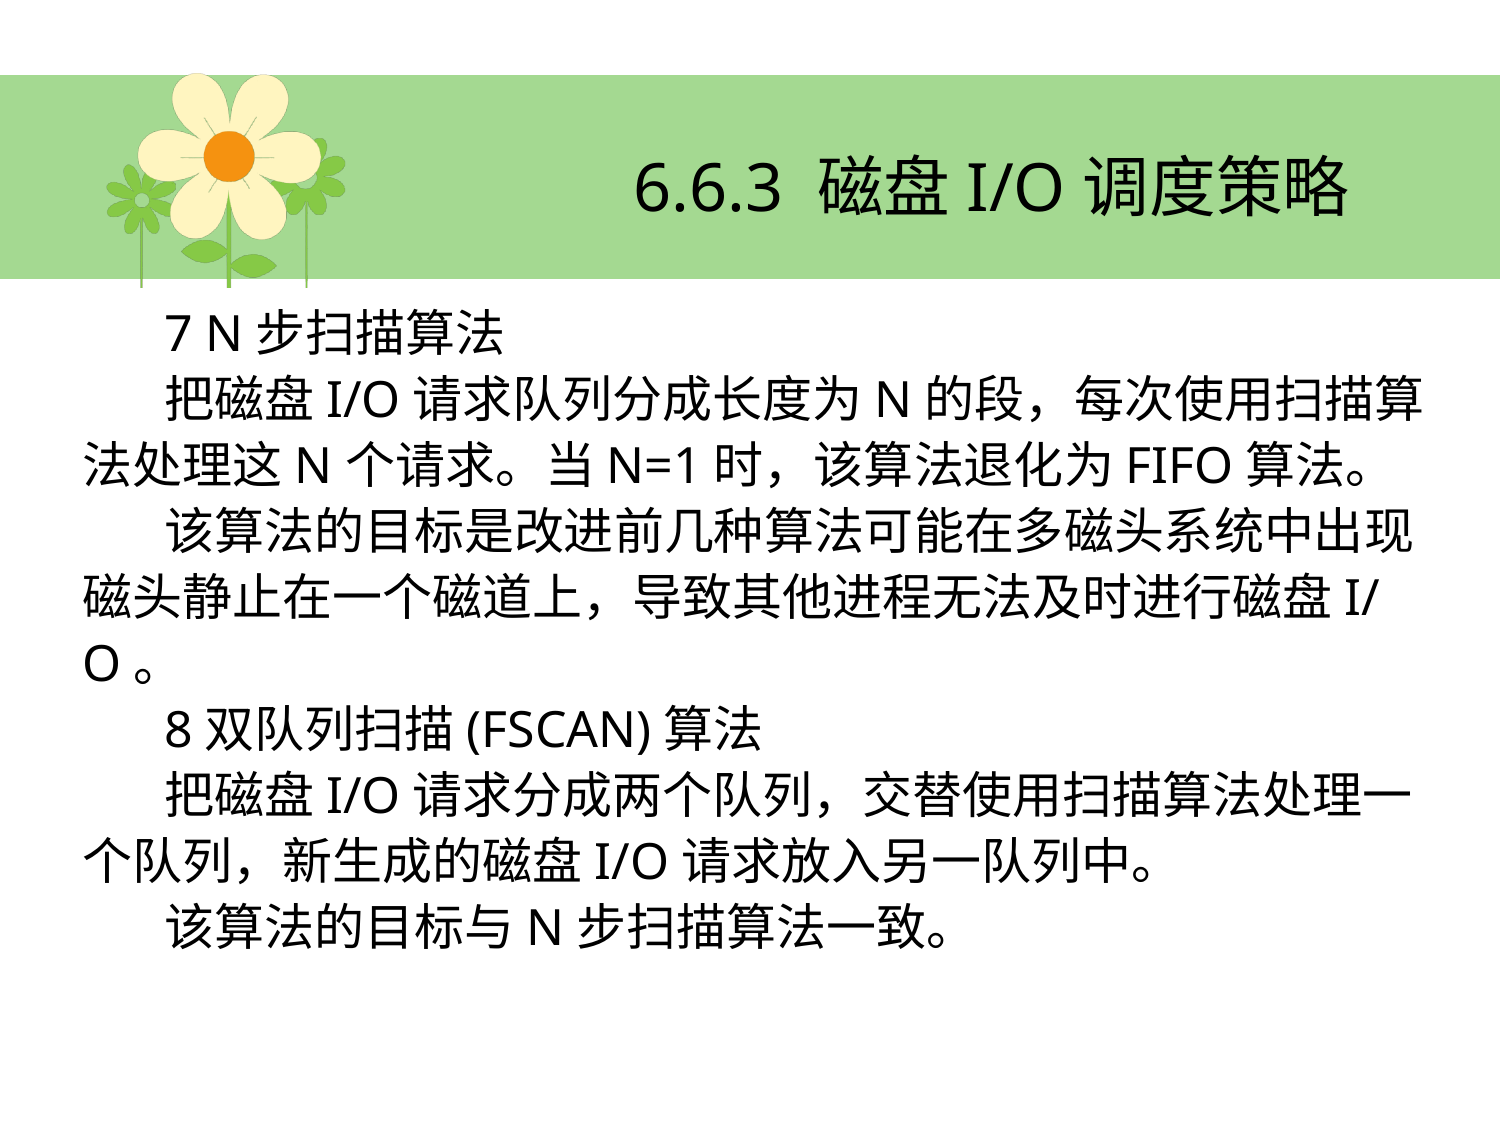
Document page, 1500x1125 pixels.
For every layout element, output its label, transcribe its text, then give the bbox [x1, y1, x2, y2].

picture [0, 0, 1500, 289]
list 7 N步扫描算法 把磁盘I/O请求队列分成长度为N的段，每次使用扫描算法处理这N个请求。当N=1时，该算法退化为FIFO算法。 该算法的目标是改进前几种算法可能在多磁头系统中出现磁头静止在一个磁道上，导致其他进程无法及时进行磁盘I/O。 8双队列扫描(FSCAN)算法 把磁盘I/O请求分成两个队列，交替使用扫描算法处理一个队列，新生成的磁盘I/O请求放入另一队列中。 该算法的目标与N步扫描算法一致。 [64, 288, 1473, 1103]
